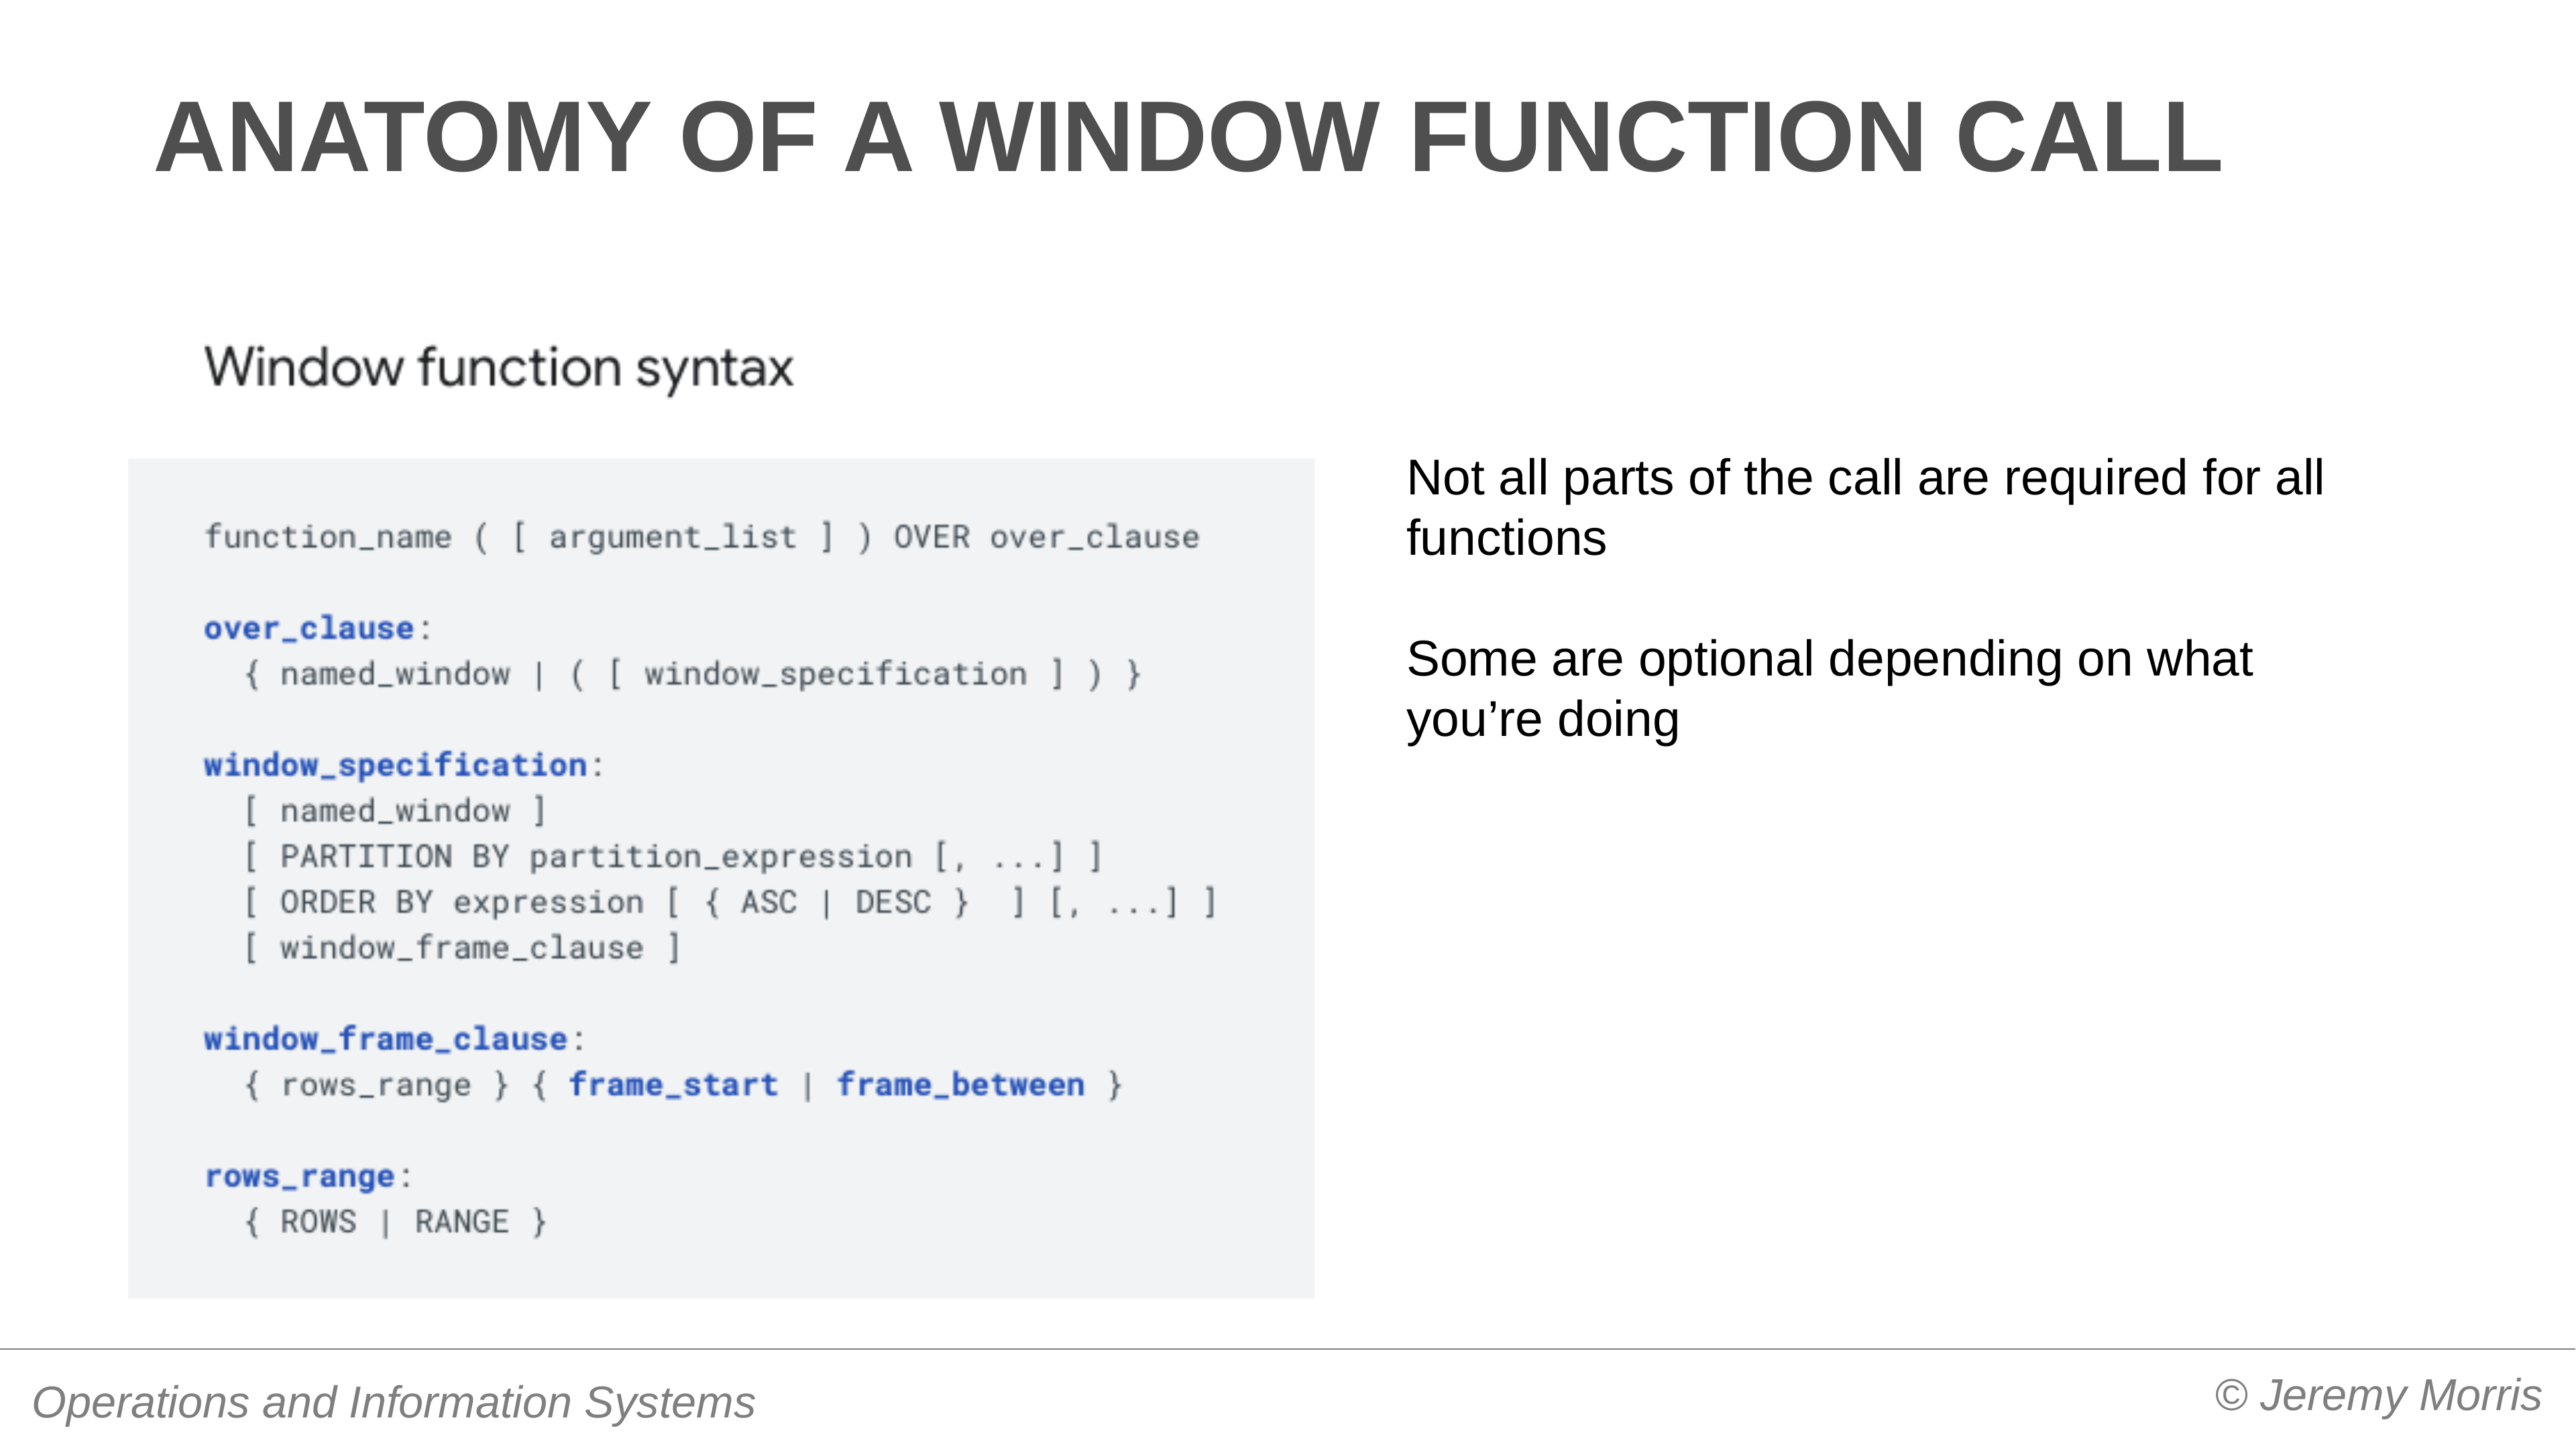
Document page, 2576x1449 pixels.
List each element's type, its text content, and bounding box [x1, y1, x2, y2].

text_box Not all parts of the call are required for all functions Some are optional depending on what you’re doing [1396, 439, 2386, 751]
picture [128, 313, 1315, 1322]
title Anatomy of a window function call [128, 53, 2447, 204]
